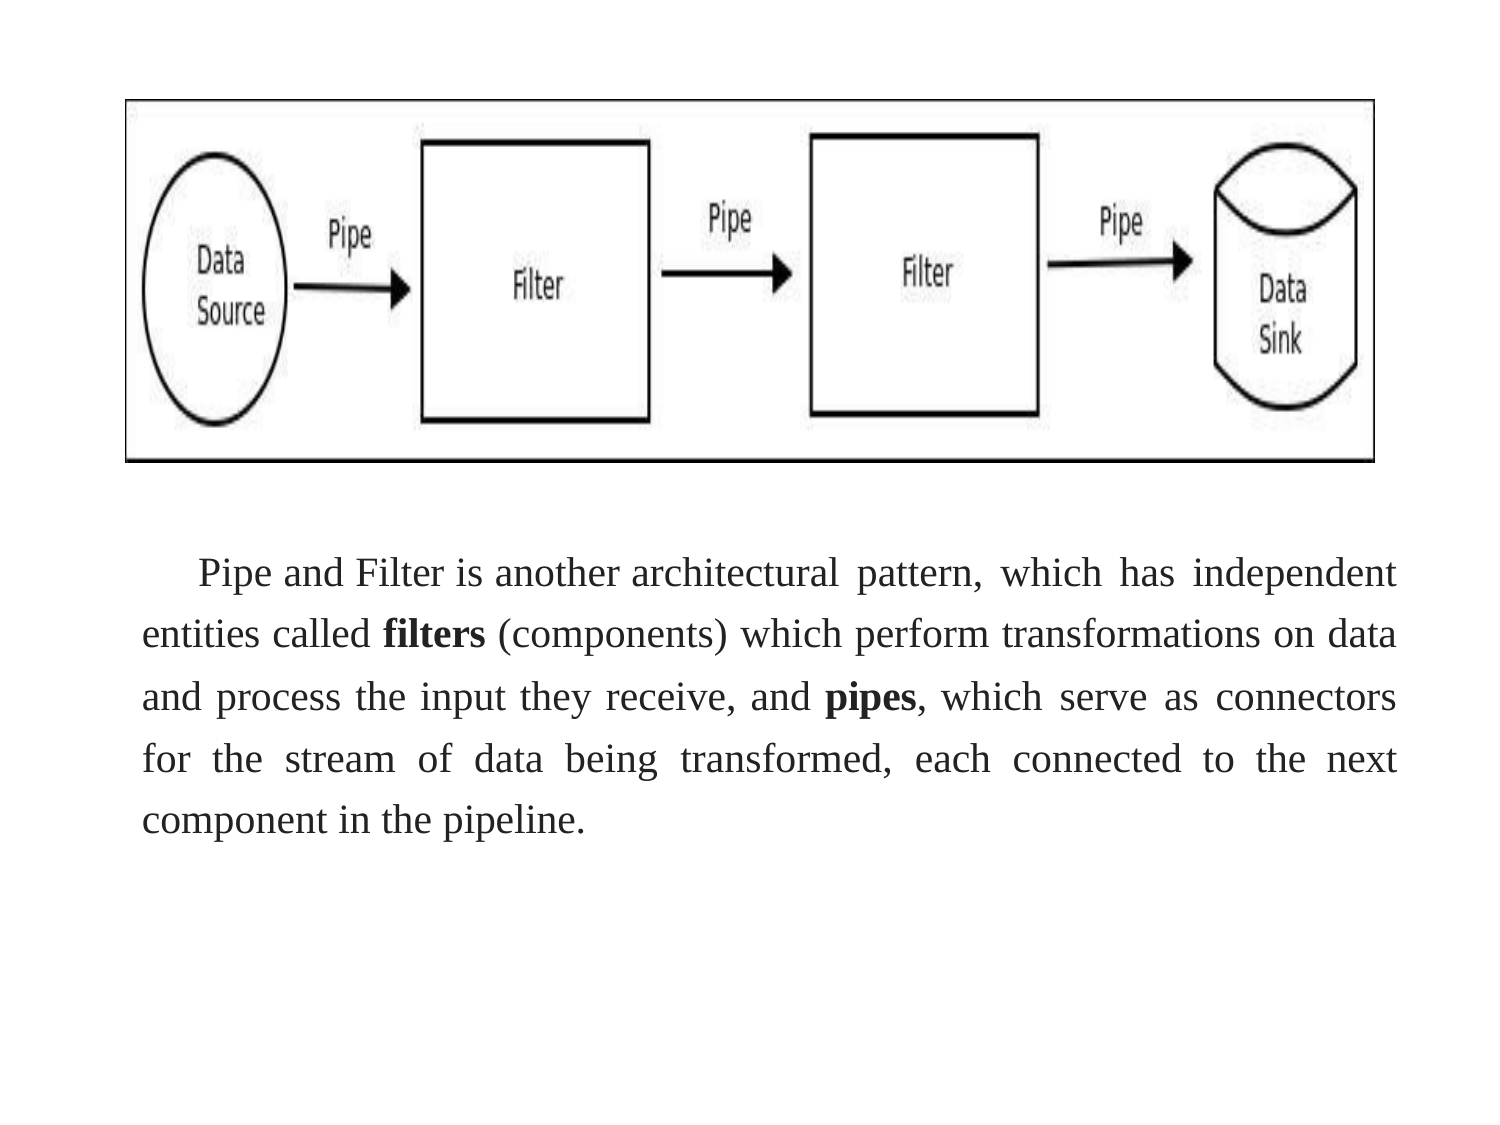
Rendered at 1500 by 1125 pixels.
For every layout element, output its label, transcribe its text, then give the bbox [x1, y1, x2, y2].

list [124, 99, 1376, 463]
text_box Pipe and Filter is another architectural pattern, which has independent entities called filters (components) which perform transformations on data and process the input they receive, and pipes, which serve as connectors for the stream of data being transformed, each connected to the next component in the pipeline. [124, 524, 1413, 850]
